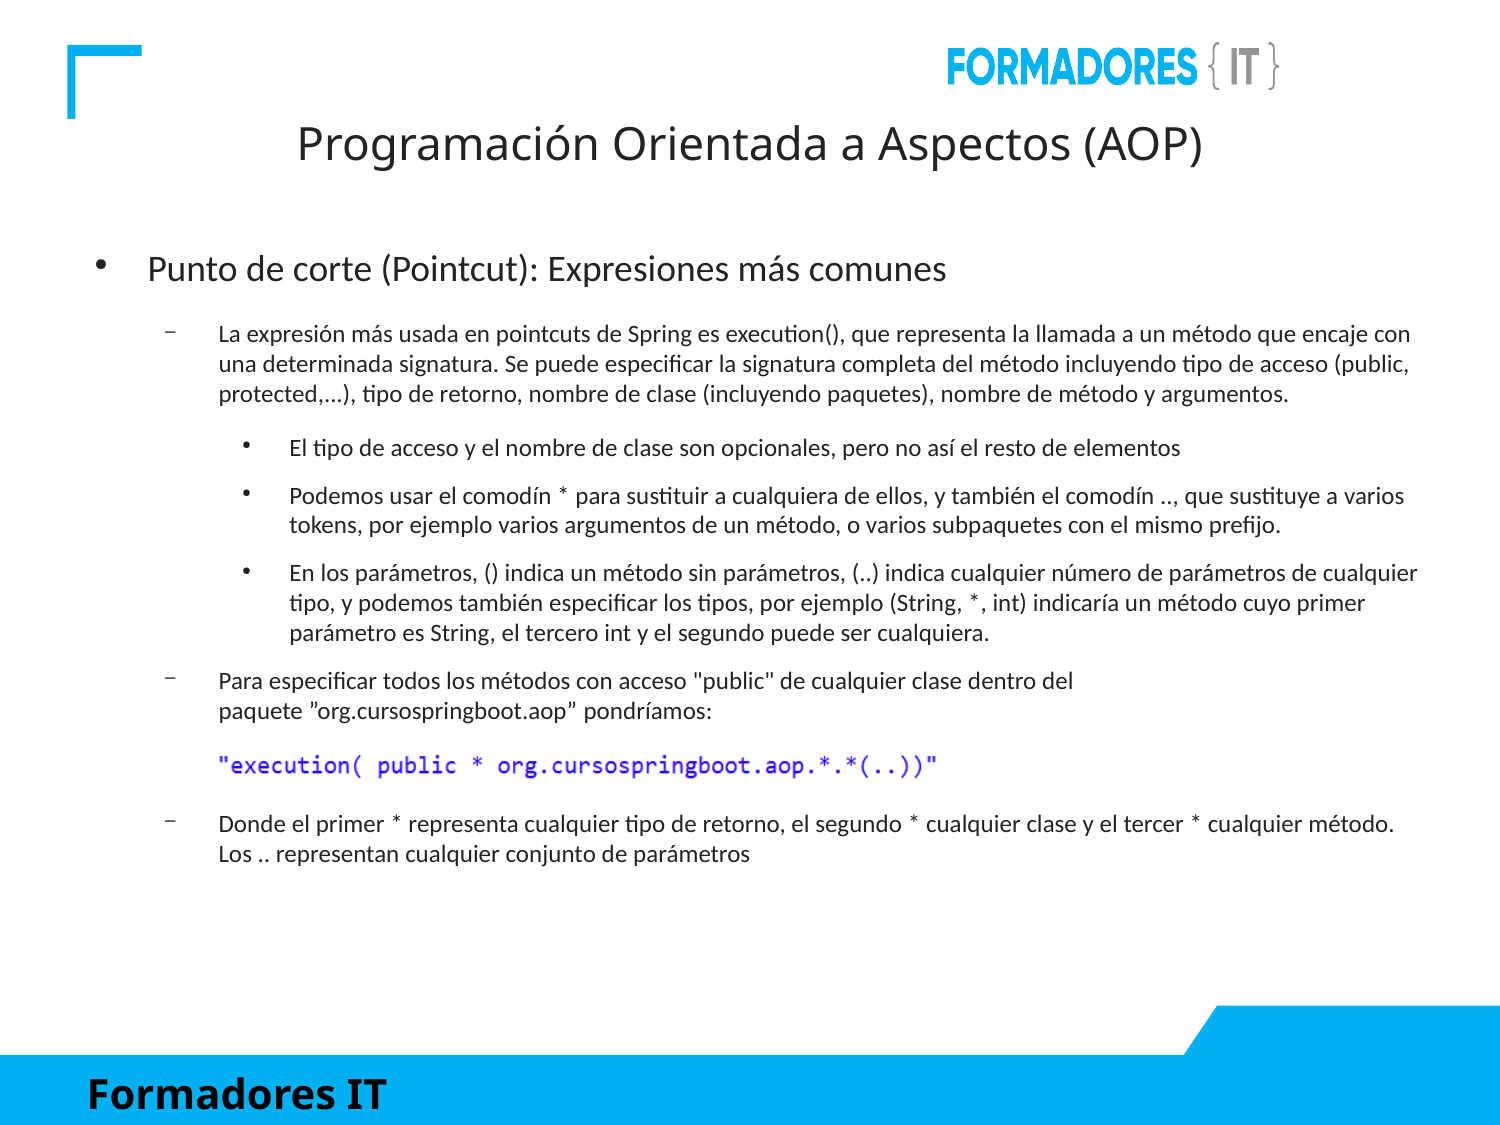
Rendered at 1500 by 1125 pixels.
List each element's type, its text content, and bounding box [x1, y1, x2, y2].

picture [948, 42, 1279, 90]
list Punto de corte (Pointcut): Expresiones más comunes La expresión más usada en pointcuts de Spring es execution(), que representa la llamada a un método que encaje con una determinada signatura. Se puede especificar la signatura completa del método incluyendo tipo de acceso (public, protected,...), tipo de retorno, nombre de clase (incluyendo paquetes), nombre de método y argumentos. El tipo de acceso y el nombre de clase son opcionales, pero no así el resto de elementos Podemos usar el comodín * para sustituir a cualquiera de ellos, y también el comodín .., que sustituye a varios tokens, por ejemplo varios argumentos de un método, o varios subpaquetes con el mismo prefijo. En los parámetros, () indica un método sin parámetros, (..) indica cualquier número de parámetros de cualquier tipo, y podemos también especificar los tipos, por ejemplo (String, *, int) indicaría un método cuyo primer parámetro es String, el tercero int y el segundo puede ser cualquiera. Para especificar todos los métodos con acceso "public" de cualquier clase dentro del paquete ”org.cursospringboot.aop” pondríamos: Donde el primer * representa cualquier tipo de retorno, el segundo * cualquier clase y el tercer * cualquier método. Los .. representan cualquier conjunto de parámetros [76, 243, 1427, 988]
title Programación Orientada a Aspectos (AOP) [76, 113, 1424, 184]
picture [206, 739, 943, 788]
